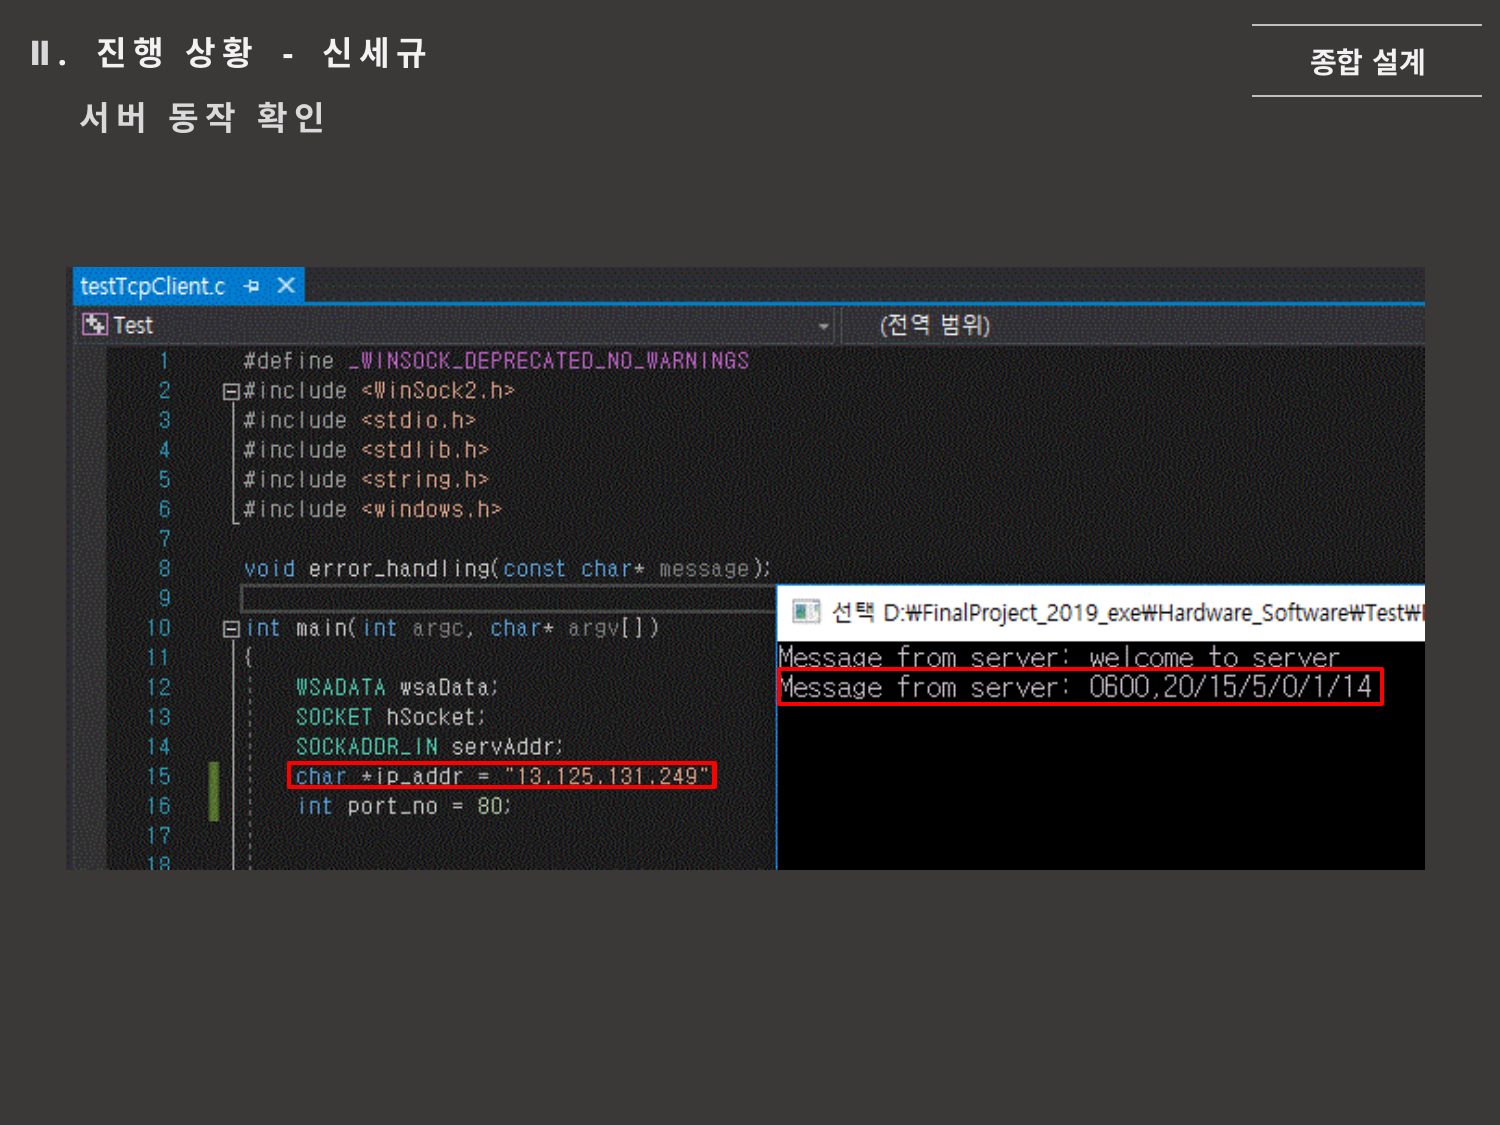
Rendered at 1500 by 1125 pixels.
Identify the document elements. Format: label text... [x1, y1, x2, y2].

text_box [1251, 0, 1483, 97]
text_box 서버 동작 확인 [64, 89, 653, 145]
picture [65, 266, 1426, 870]
text_box Ⅱ. 진행 상황 - 신세규 [14, 25, 603, 80]
